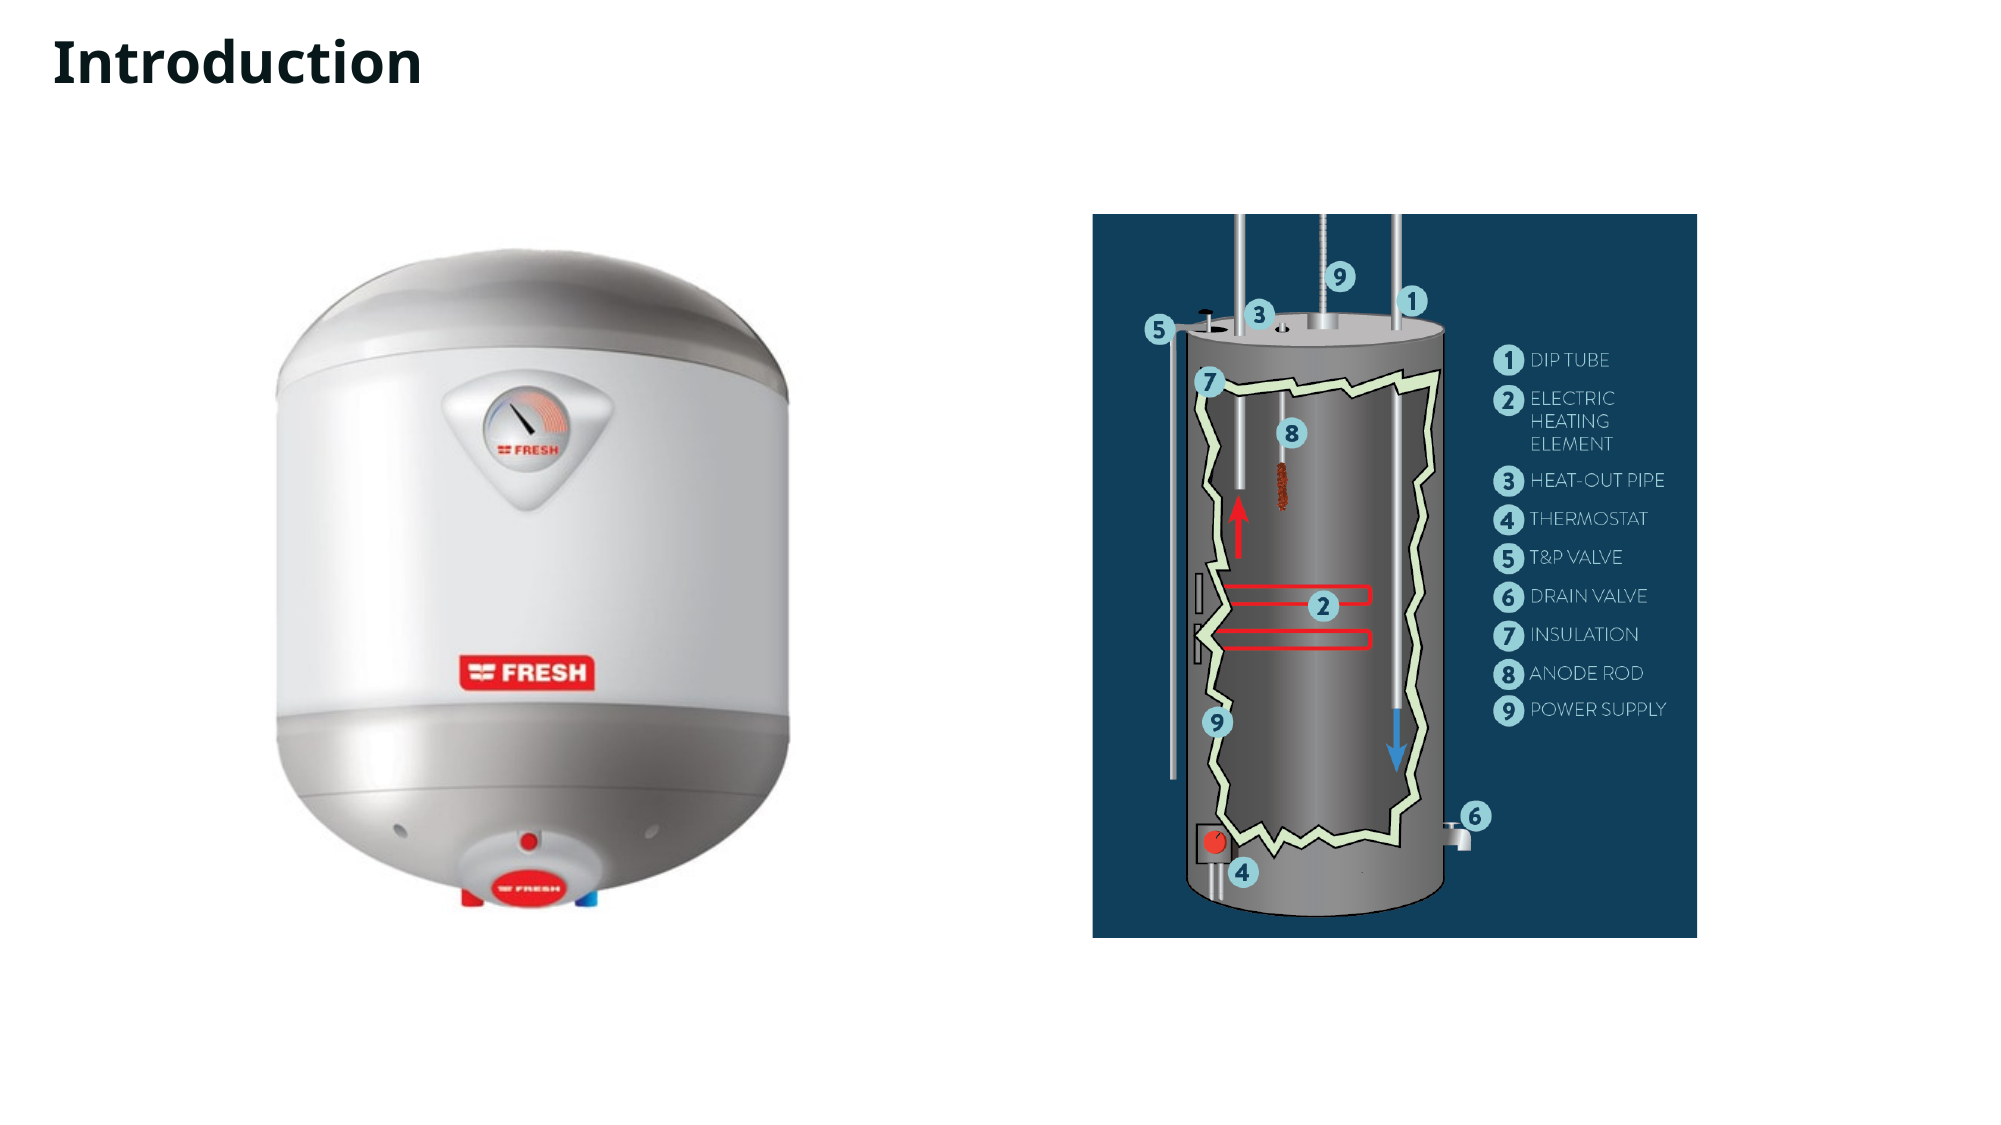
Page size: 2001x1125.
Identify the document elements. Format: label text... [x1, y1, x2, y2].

text_box Introduction [39, 26, 1174, 104]
picture [176, 214, 899, 938]
picture [1092, 214, 1698, 938]
